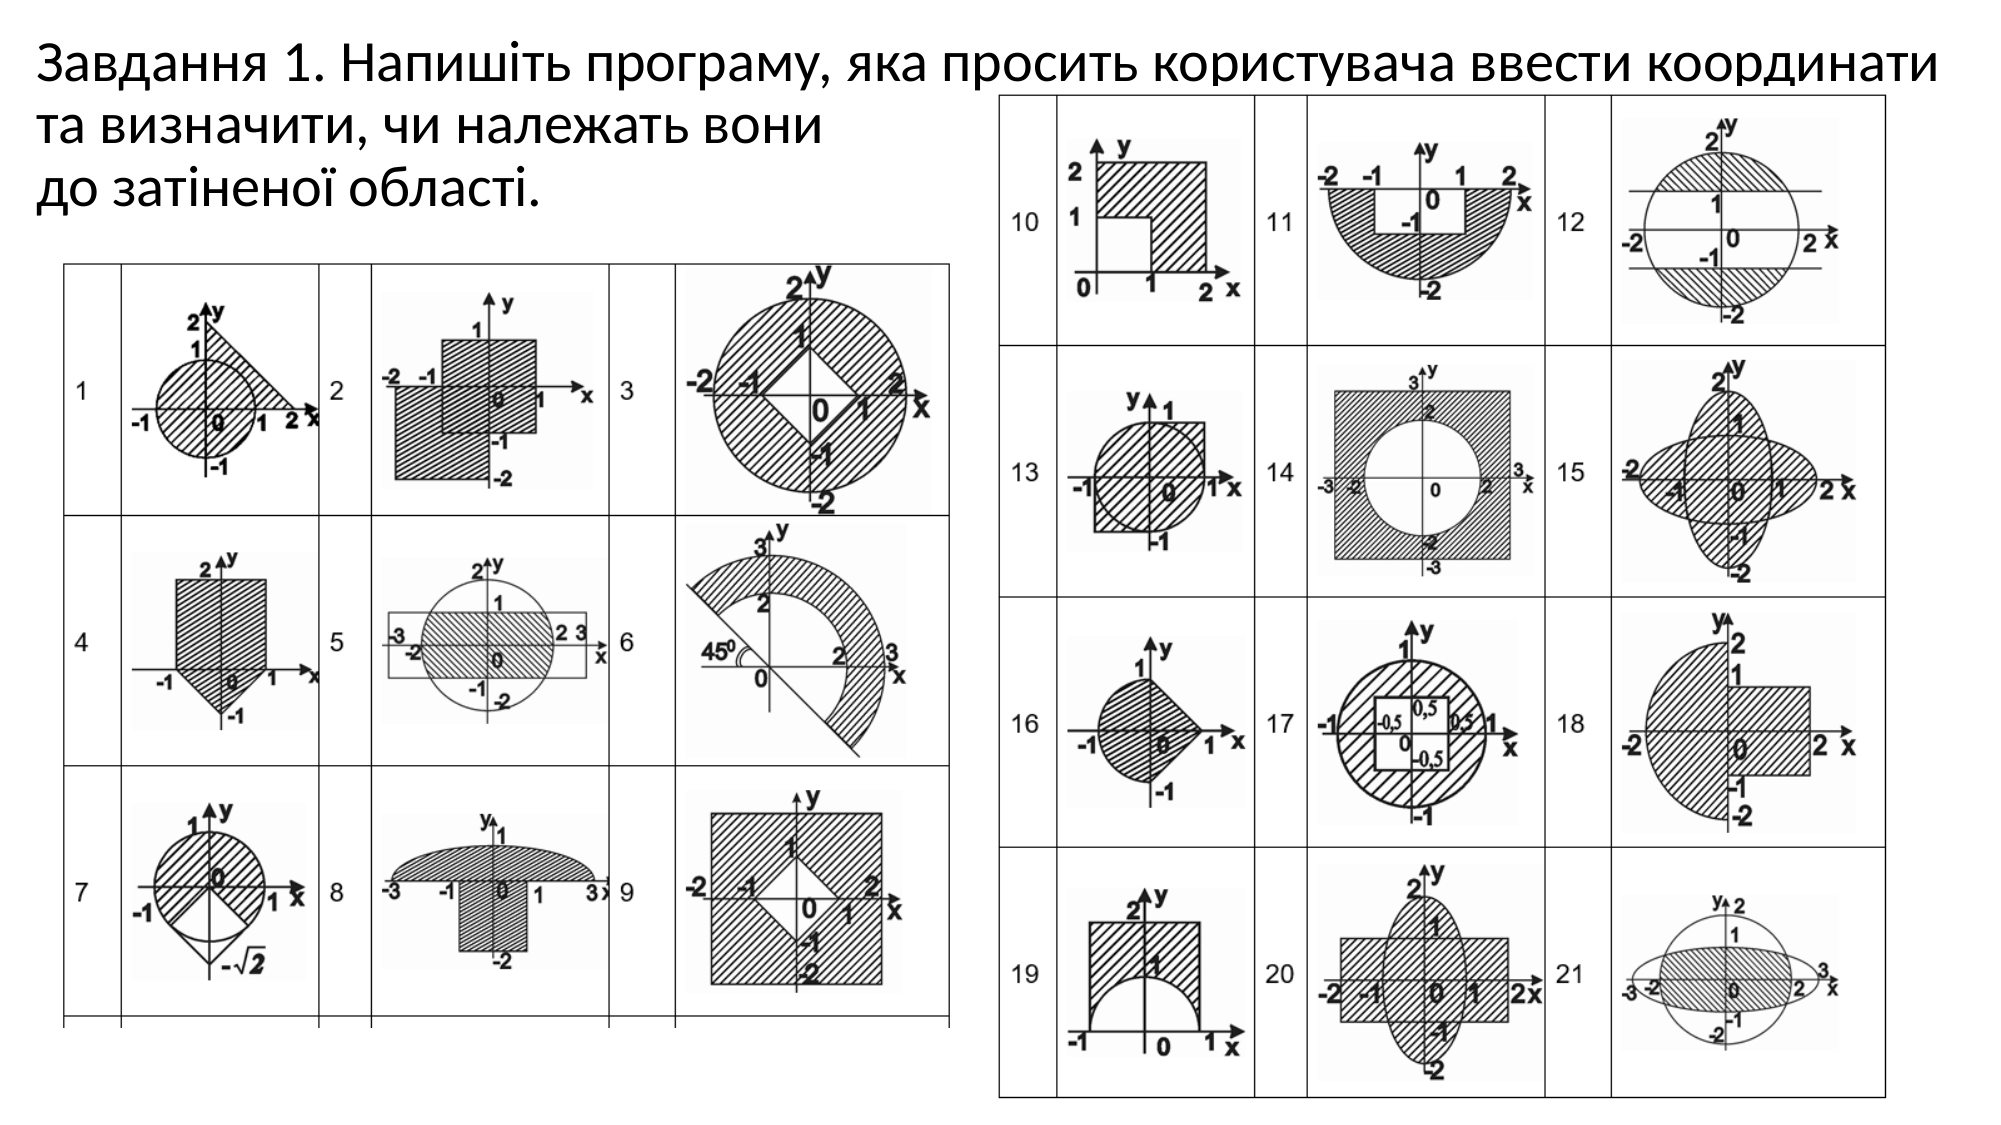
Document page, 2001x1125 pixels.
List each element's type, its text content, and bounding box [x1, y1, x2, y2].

picture [985, 86, 1895, 1102]
list Завдання 1. Напишіть програму, яка просить користувача ввести координати та визначити, чи належать вони до затіненої області. [21, 23, 2000, 984]
picture [42, 246, 965, 1028]
